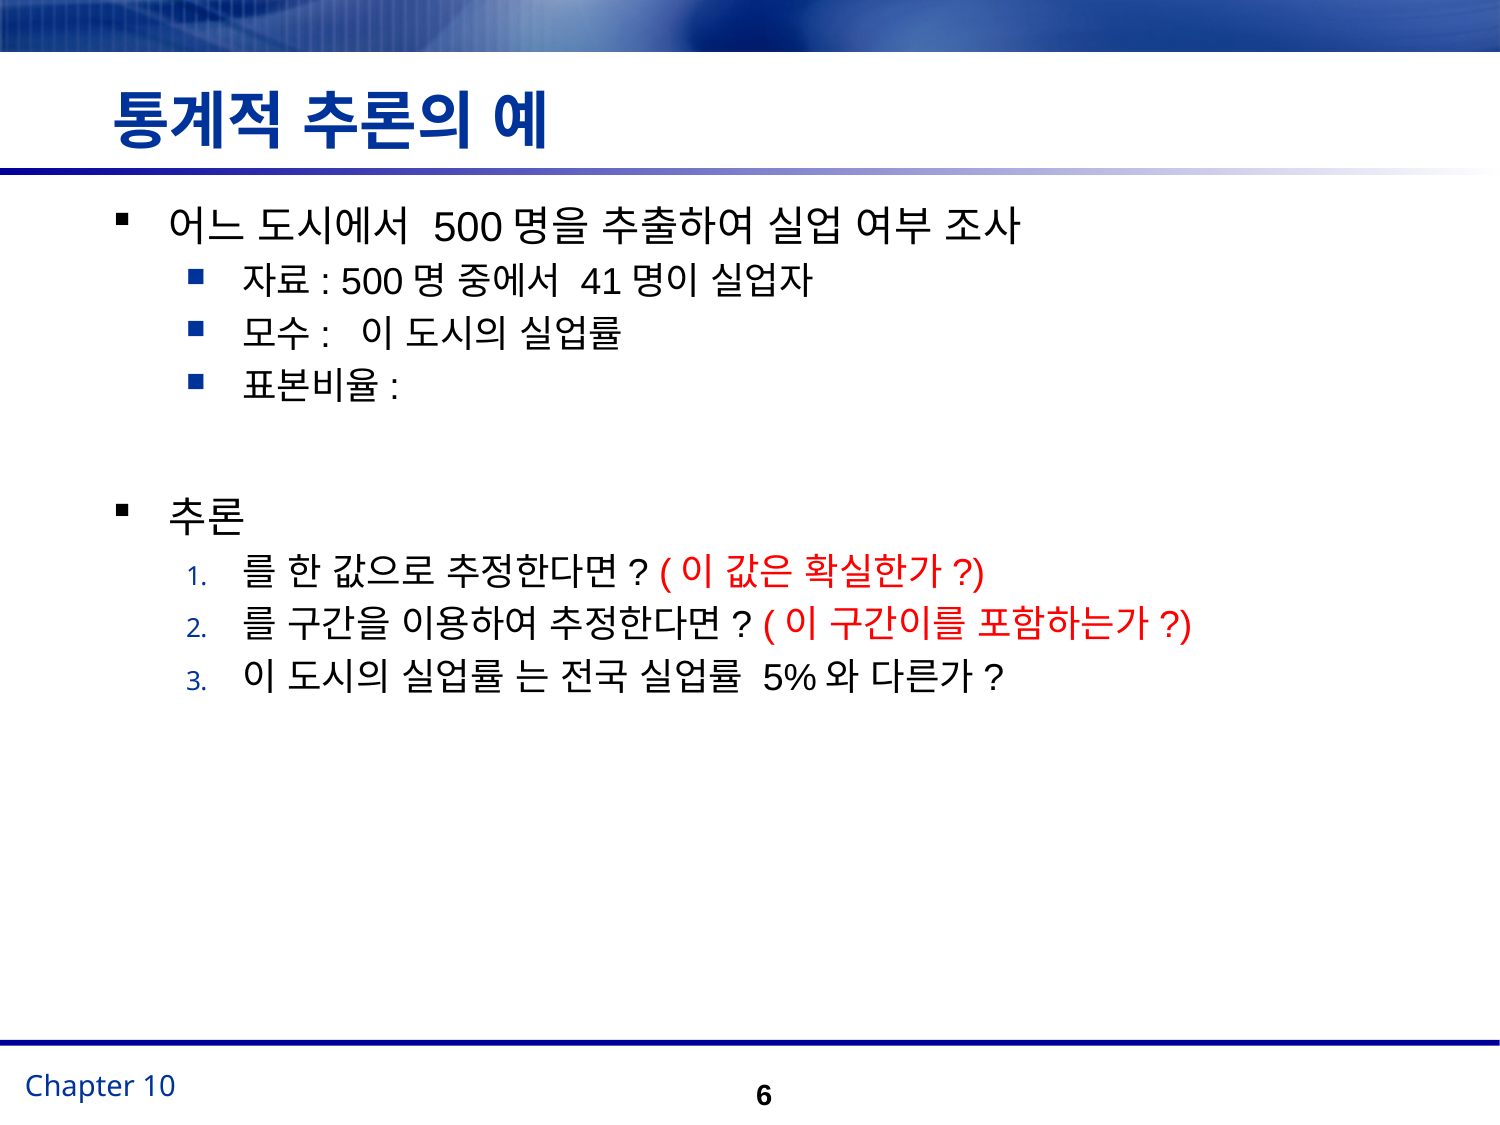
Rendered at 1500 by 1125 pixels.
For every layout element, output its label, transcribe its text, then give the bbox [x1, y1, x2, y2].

slide_number 6 [699, 1062, 788, 1125]
title 통계적 추론의 예 [112, 75, 1500, 188]
picture [0, 0, 1500, 52]
